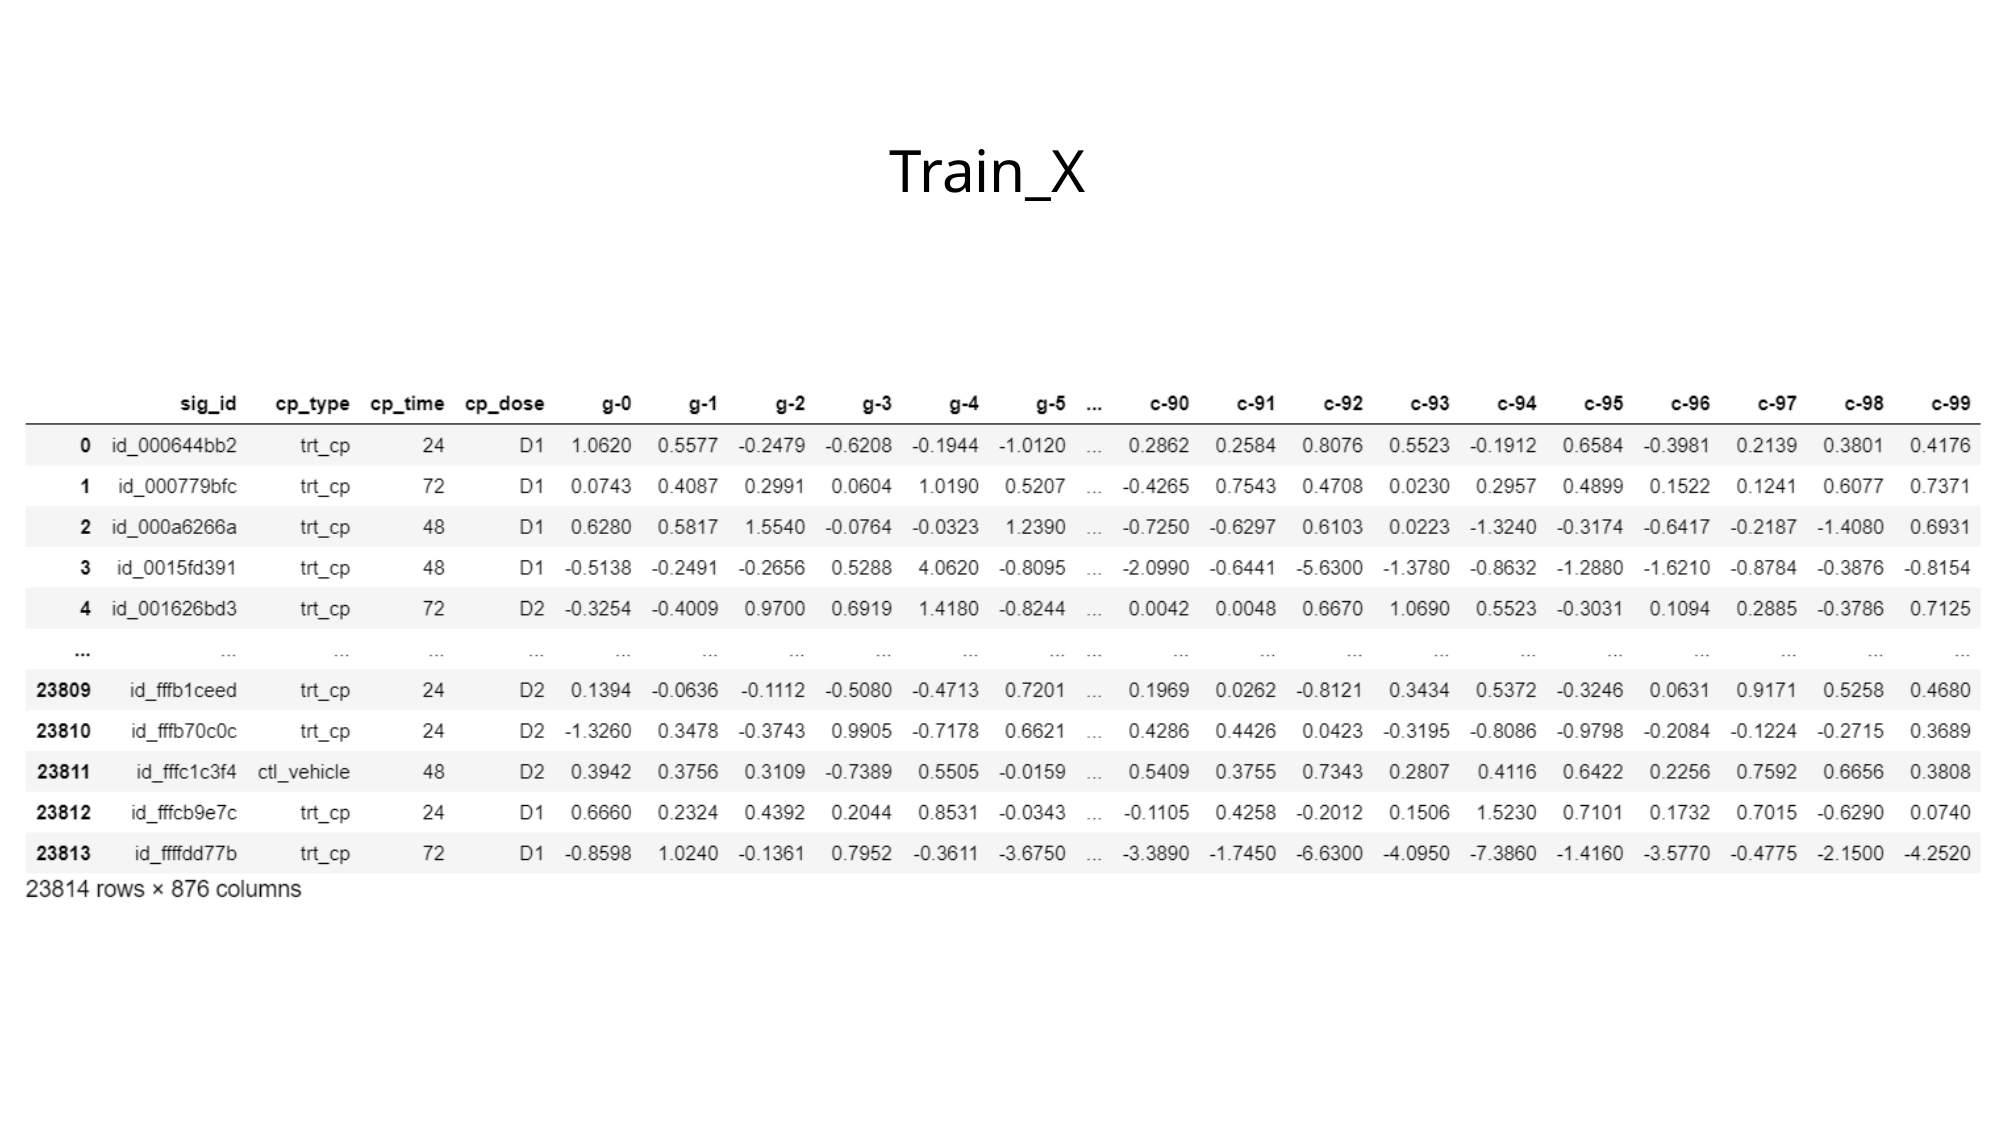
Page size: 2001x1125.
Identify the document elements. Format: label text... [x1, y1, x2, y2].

title Train_X [125, 64, 1851, 282]
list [14, 380, 1986, 909]
